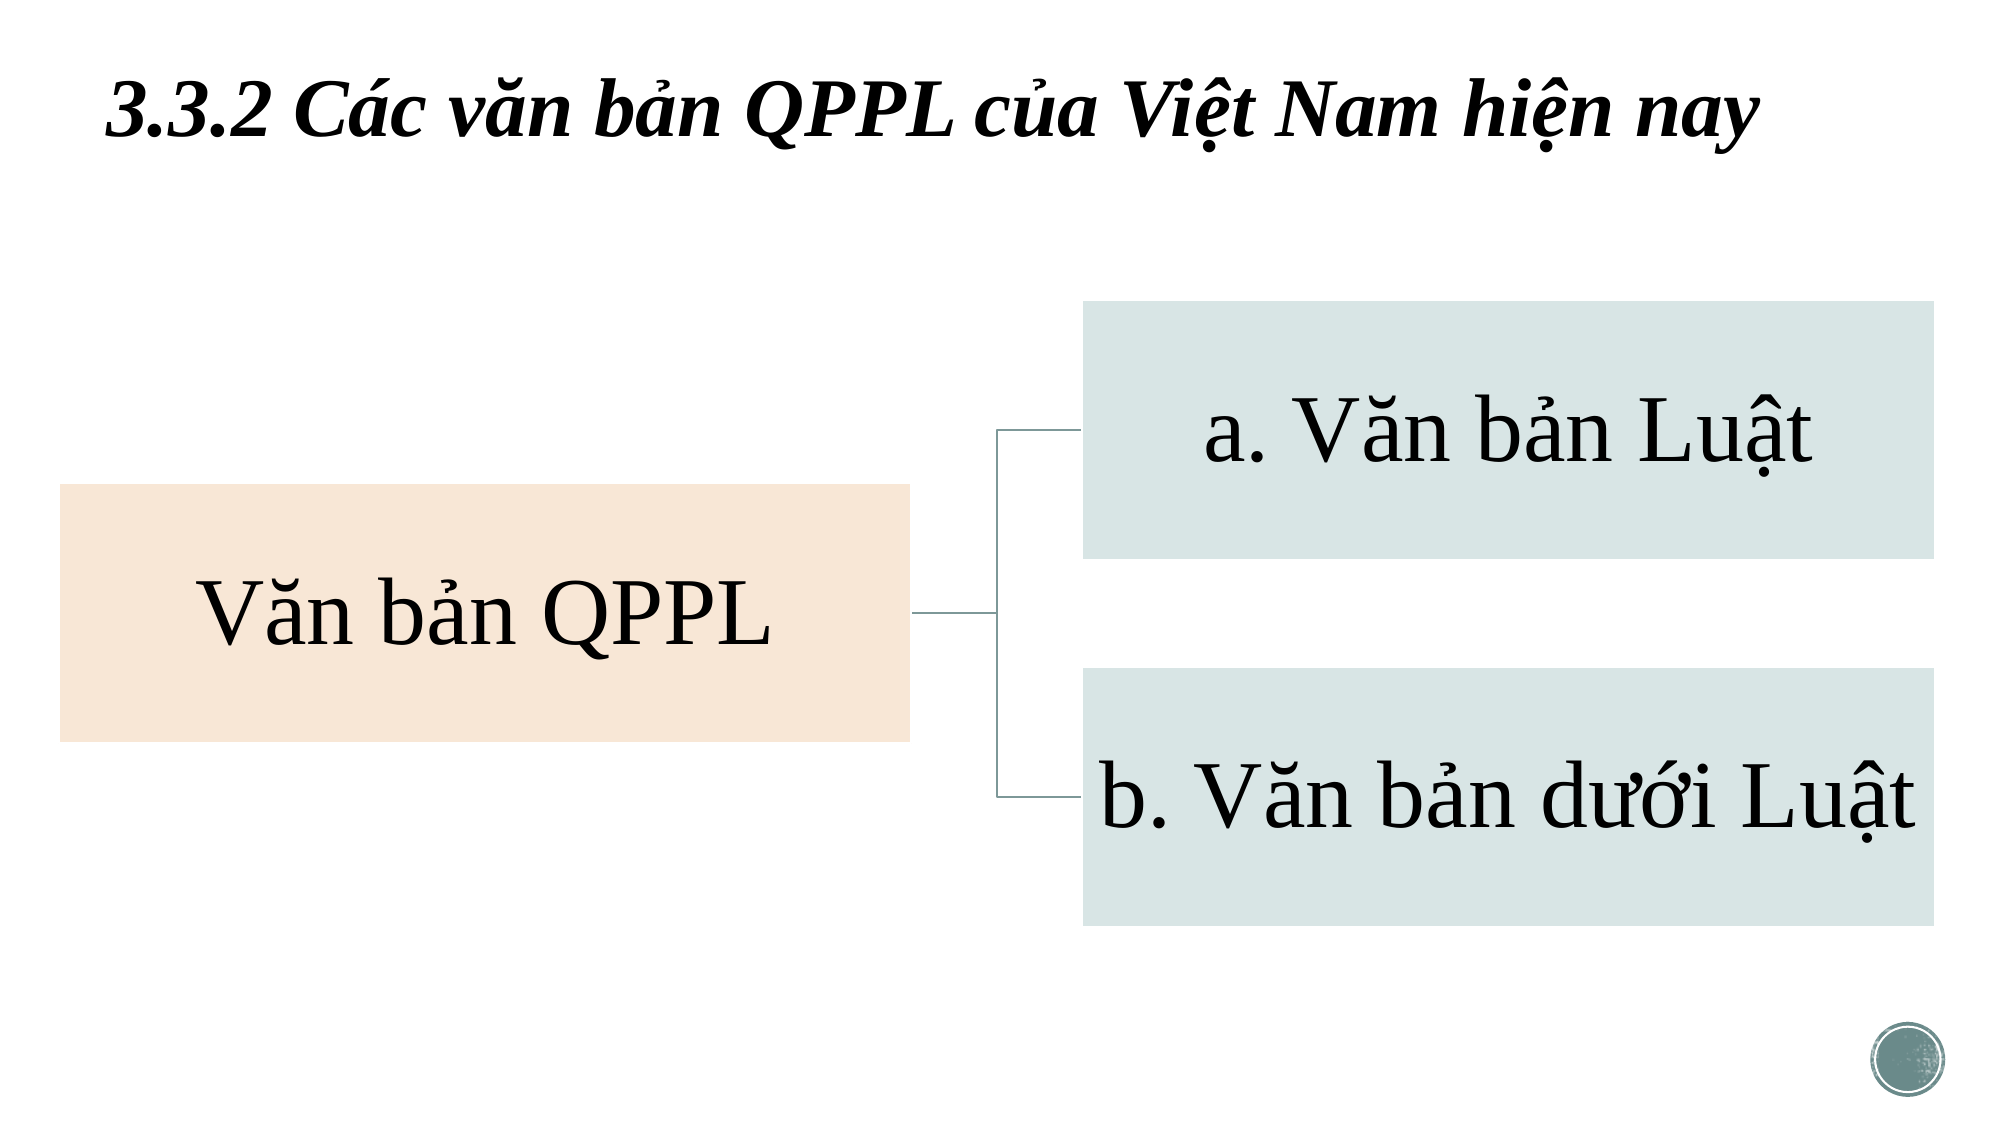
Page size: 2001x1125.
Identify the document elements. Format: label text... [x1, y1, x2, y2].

title 3.3.2 Các văn bản QPPL của Việt Nam hiện nay [91, 42, 1922, 176]
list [65, 178, 1934, 1049]
